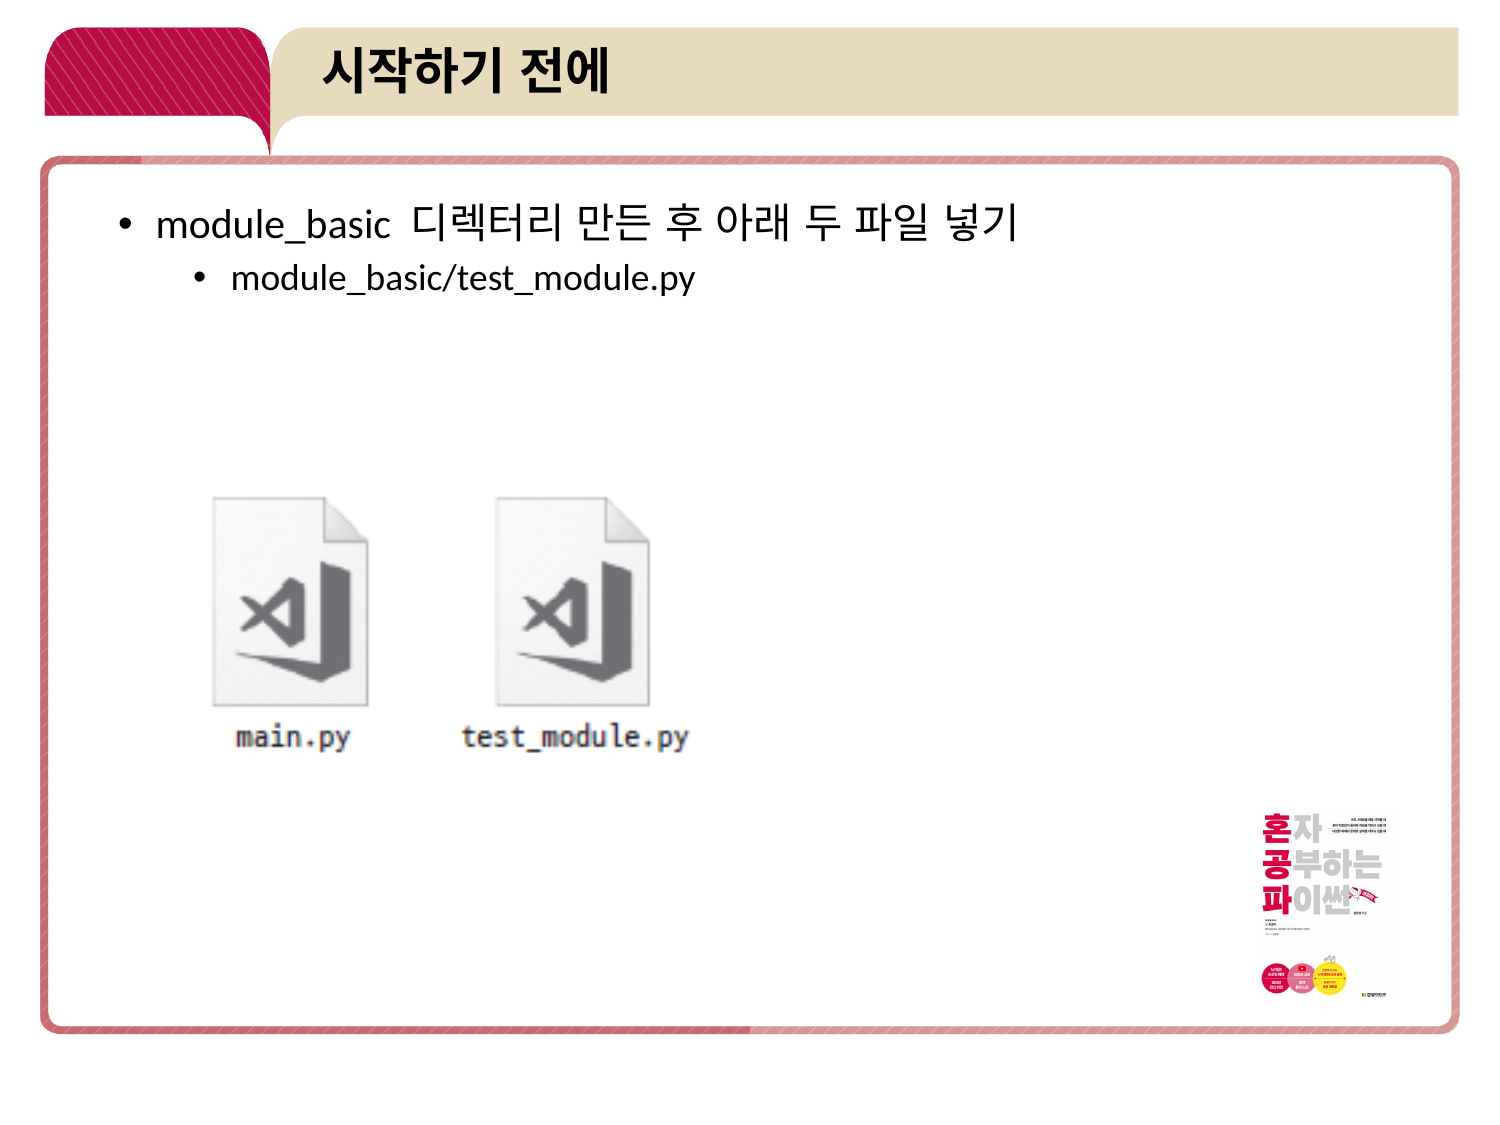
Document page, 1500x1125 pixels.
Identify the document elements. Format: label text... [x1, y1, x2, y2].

list module_basic 디렉터리 만든 후 아래 두 파일 넣기 module_basic/test_module.py [103, 195, 1397, 1014]
picture [0, 0, 1500, 1043]
title 시작하기 전에 [306, 42, 1385, 105]
